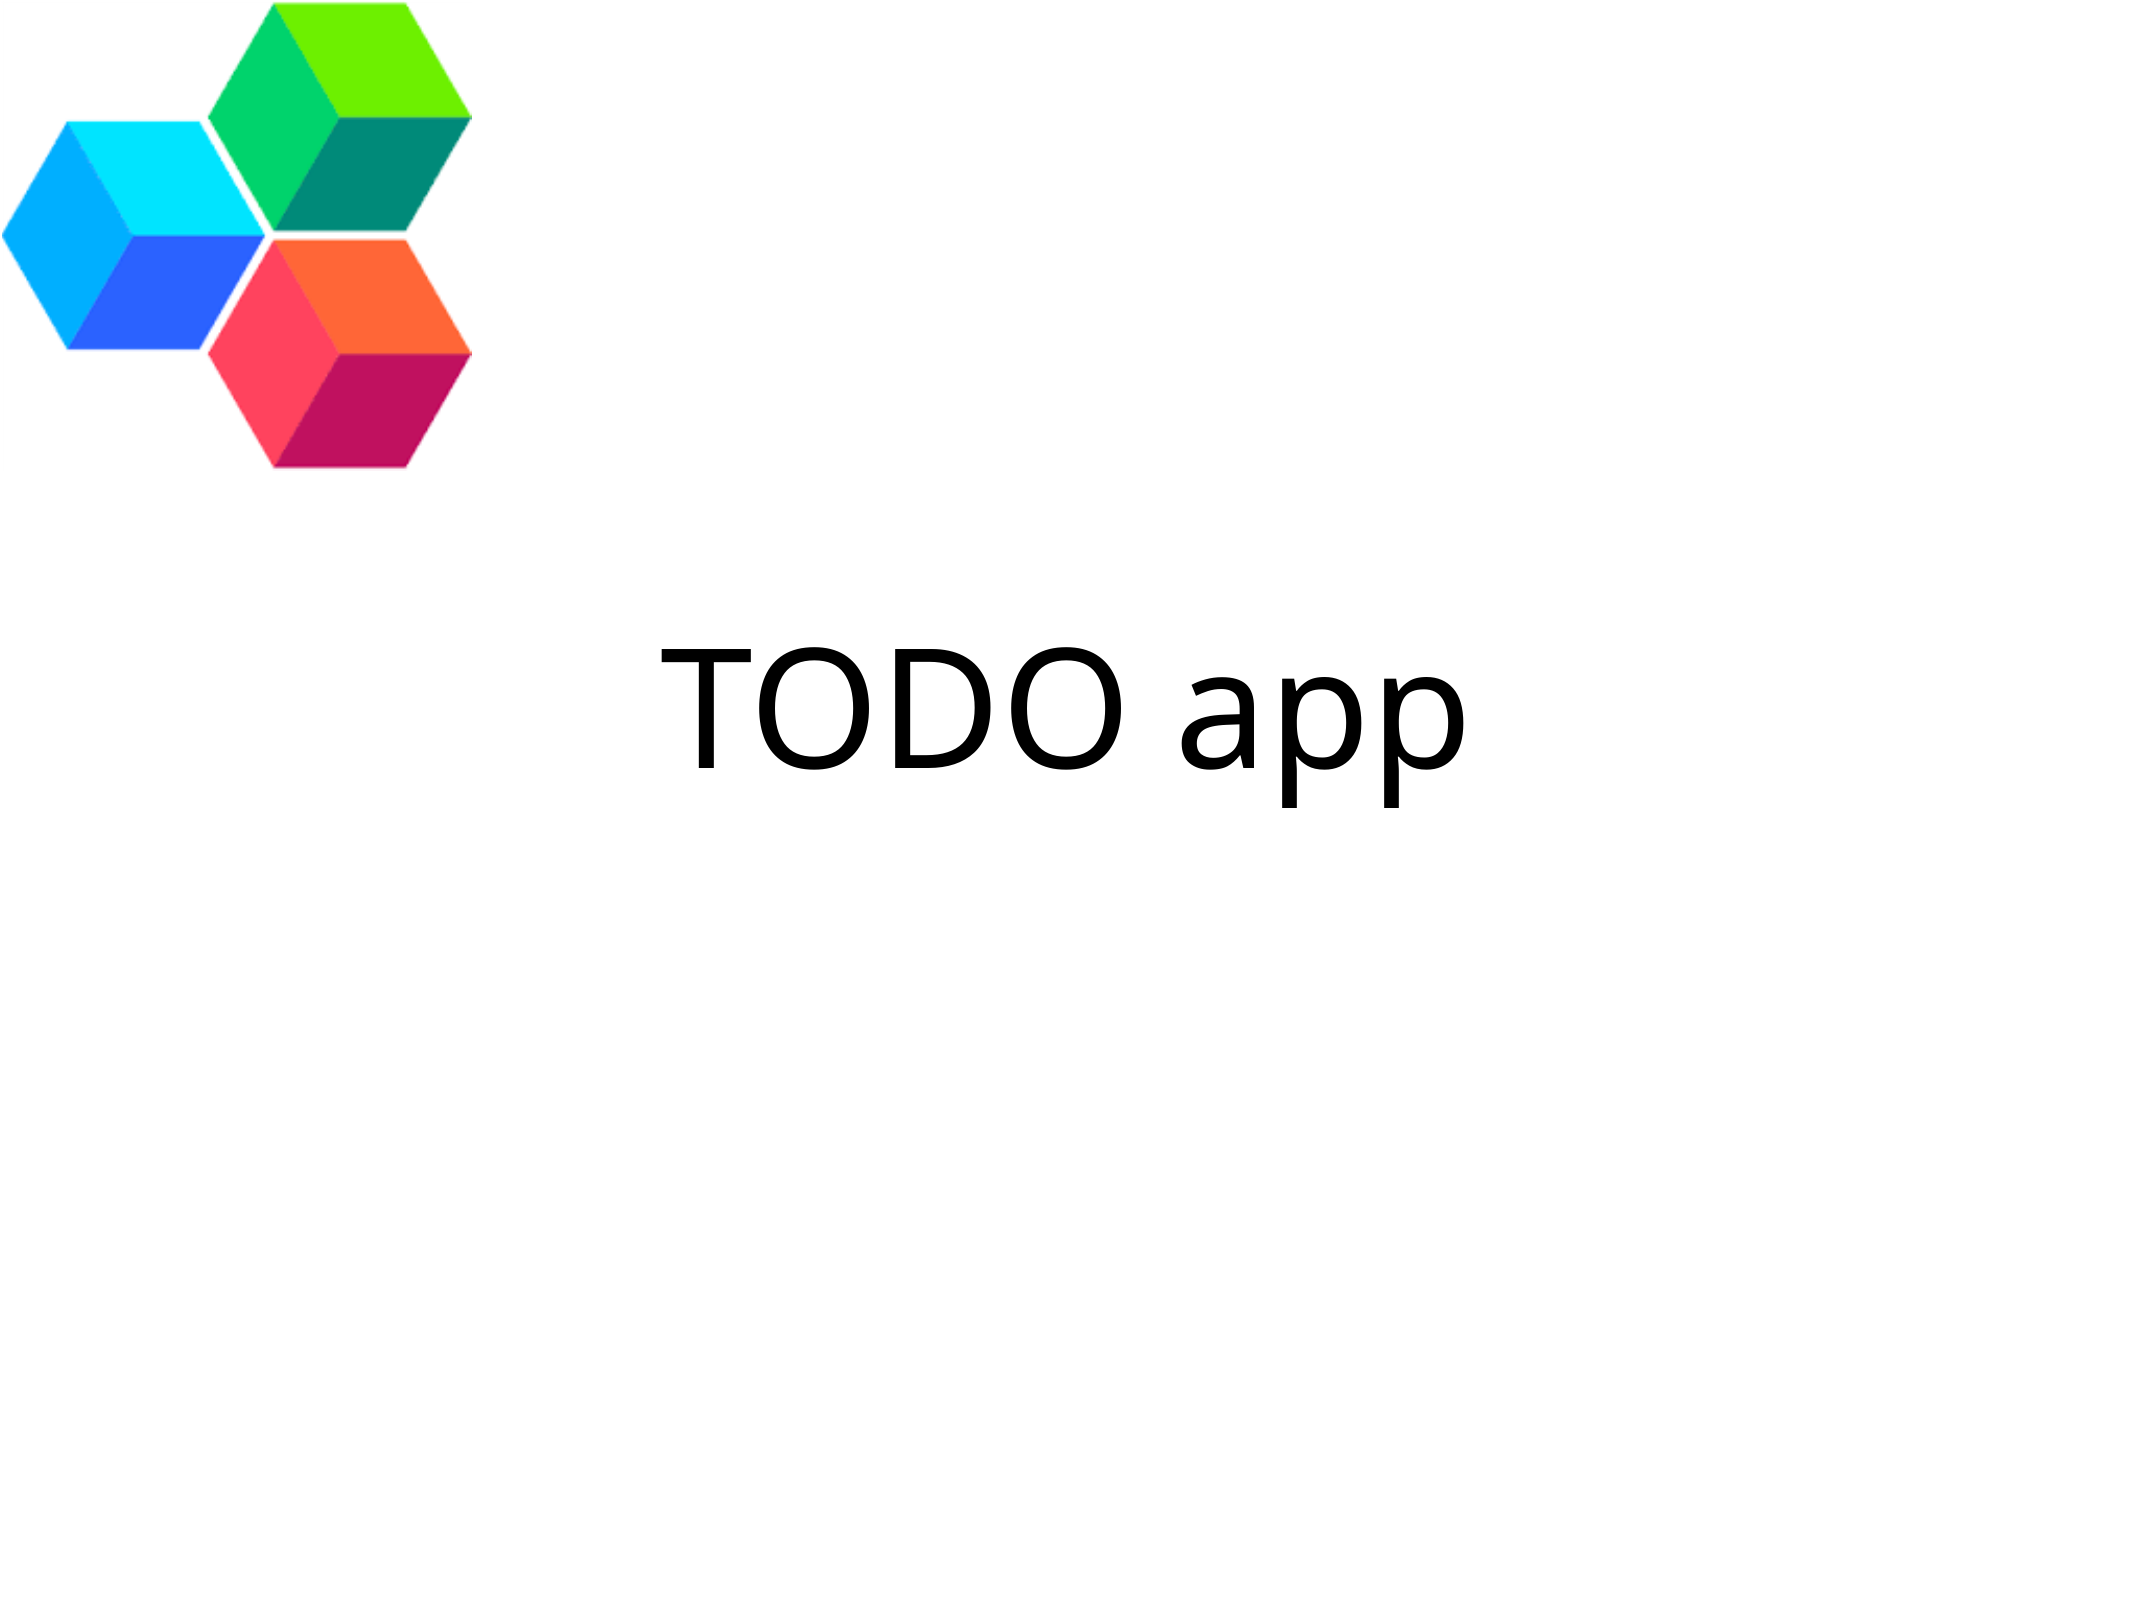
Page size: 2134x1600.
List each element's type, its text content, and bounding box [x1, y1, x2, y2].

title TODO app [207, 268, 1926, 811]
picture [2, 1, 472, 471]
